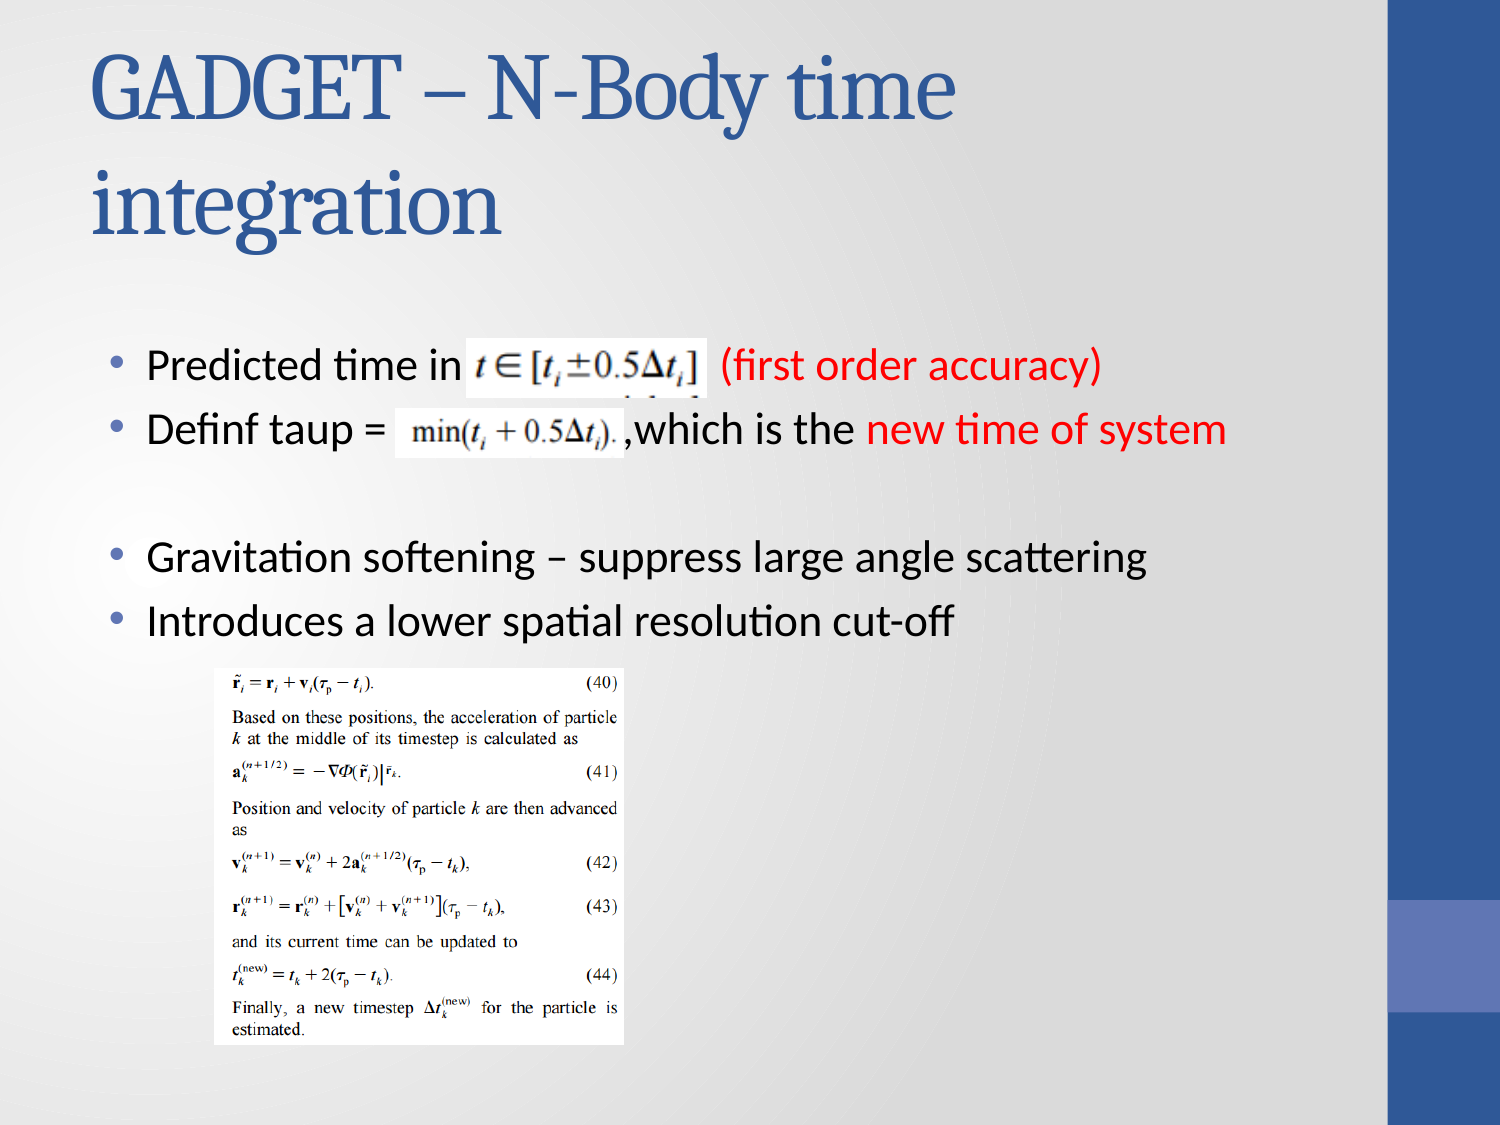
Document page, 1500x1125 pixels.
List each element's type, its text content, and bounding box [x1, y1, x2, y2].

picture [214, 668, 625, 1046]
picture [394, 408, 625, 458]
picture [465, 337, 707, 398]
title GADGET – N-Body time integration [75, 45, 1325, 233]
list Predicted time in (first order accuracy) Definf taup = ,which is the new time of system Gravitation softening – suppress large angle scattering Introduces a lower spatial resolution cut-off [75, 262, 1325, 1050]
